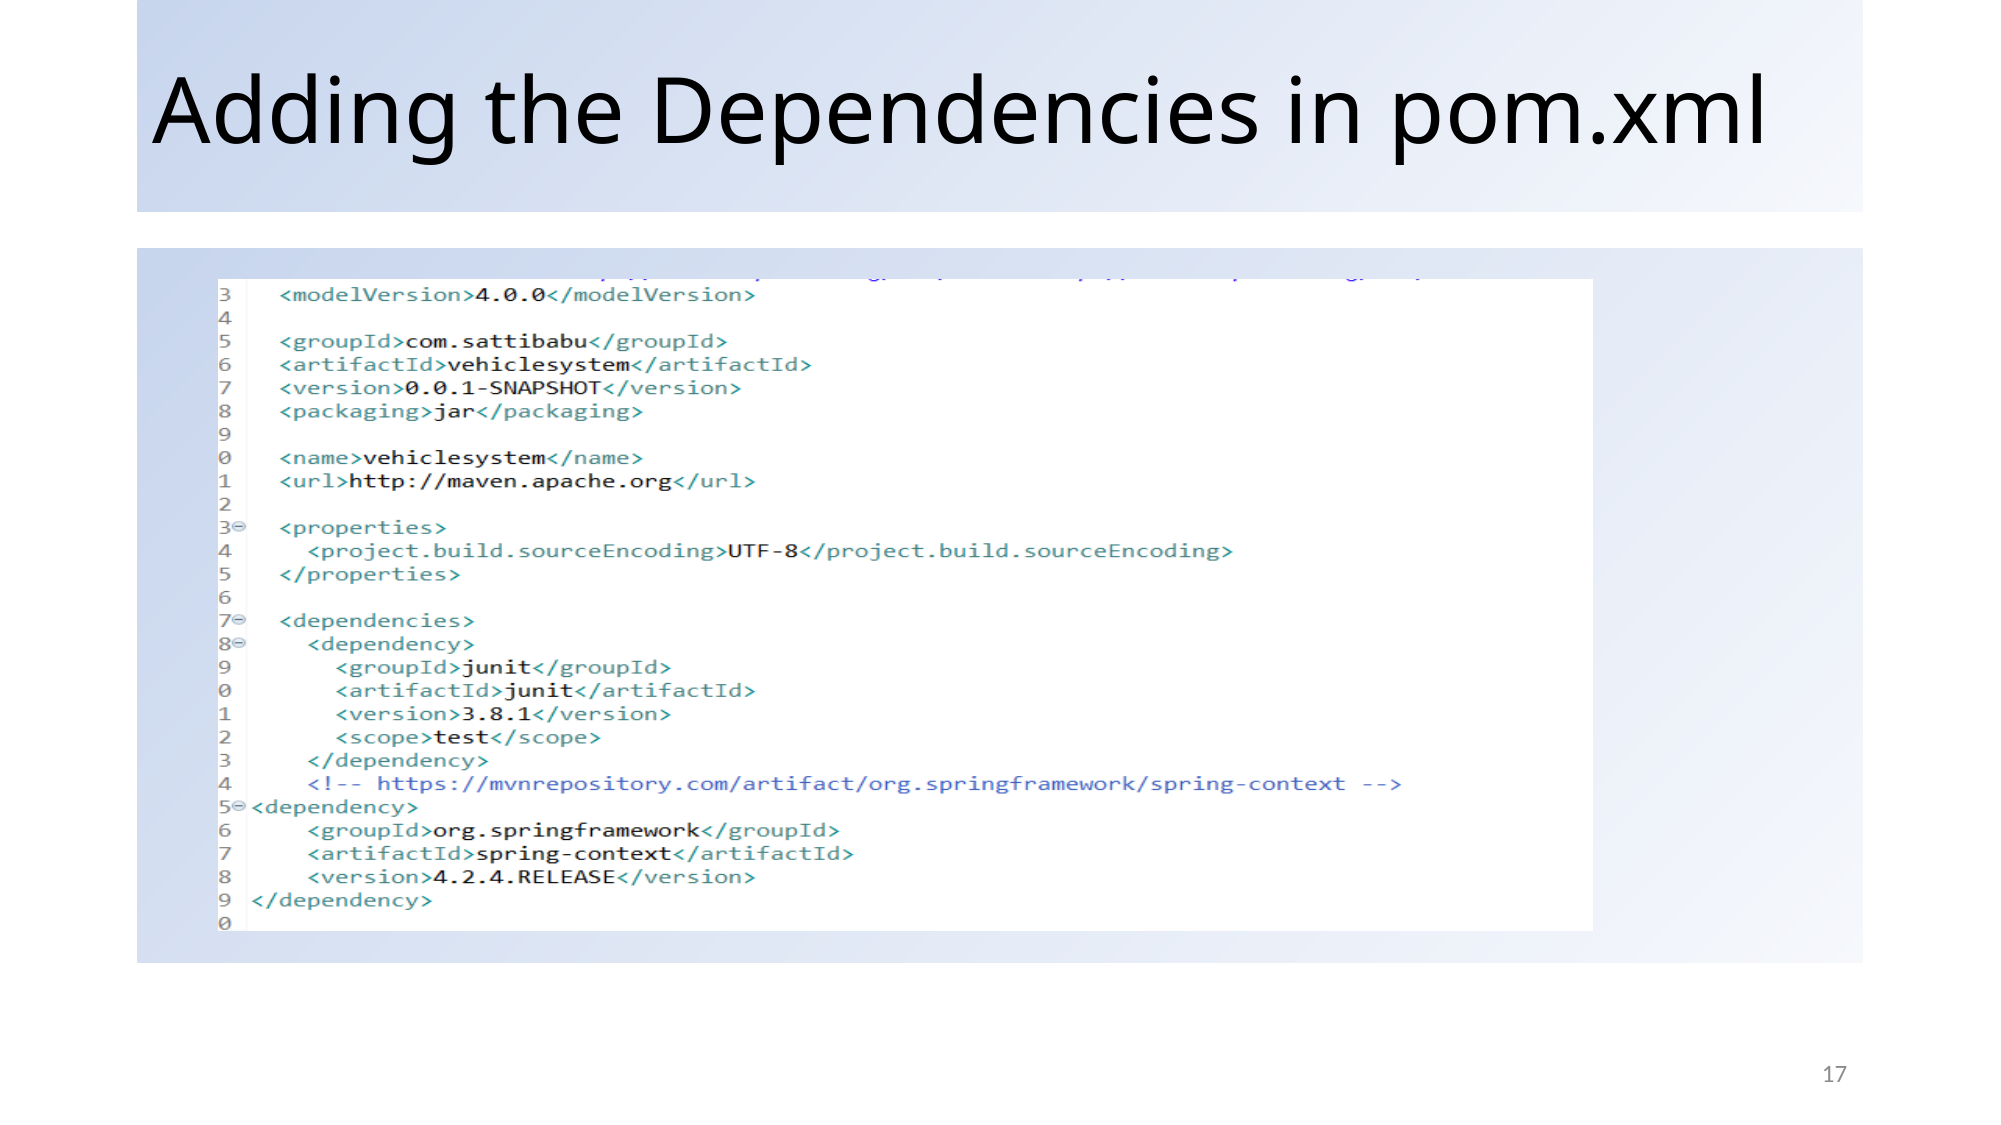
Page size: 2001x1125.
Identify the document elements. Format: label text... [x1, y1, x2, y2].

title Adding the Dependencies in pom.xml [137, 0, 1863, 212]
picture [217, 279, 1593, 931]
list [137, 308, 1863, 963]
slide_number 17 [1412, 1042, 1863, 1103]
list [137, 248, 1863, 307]
